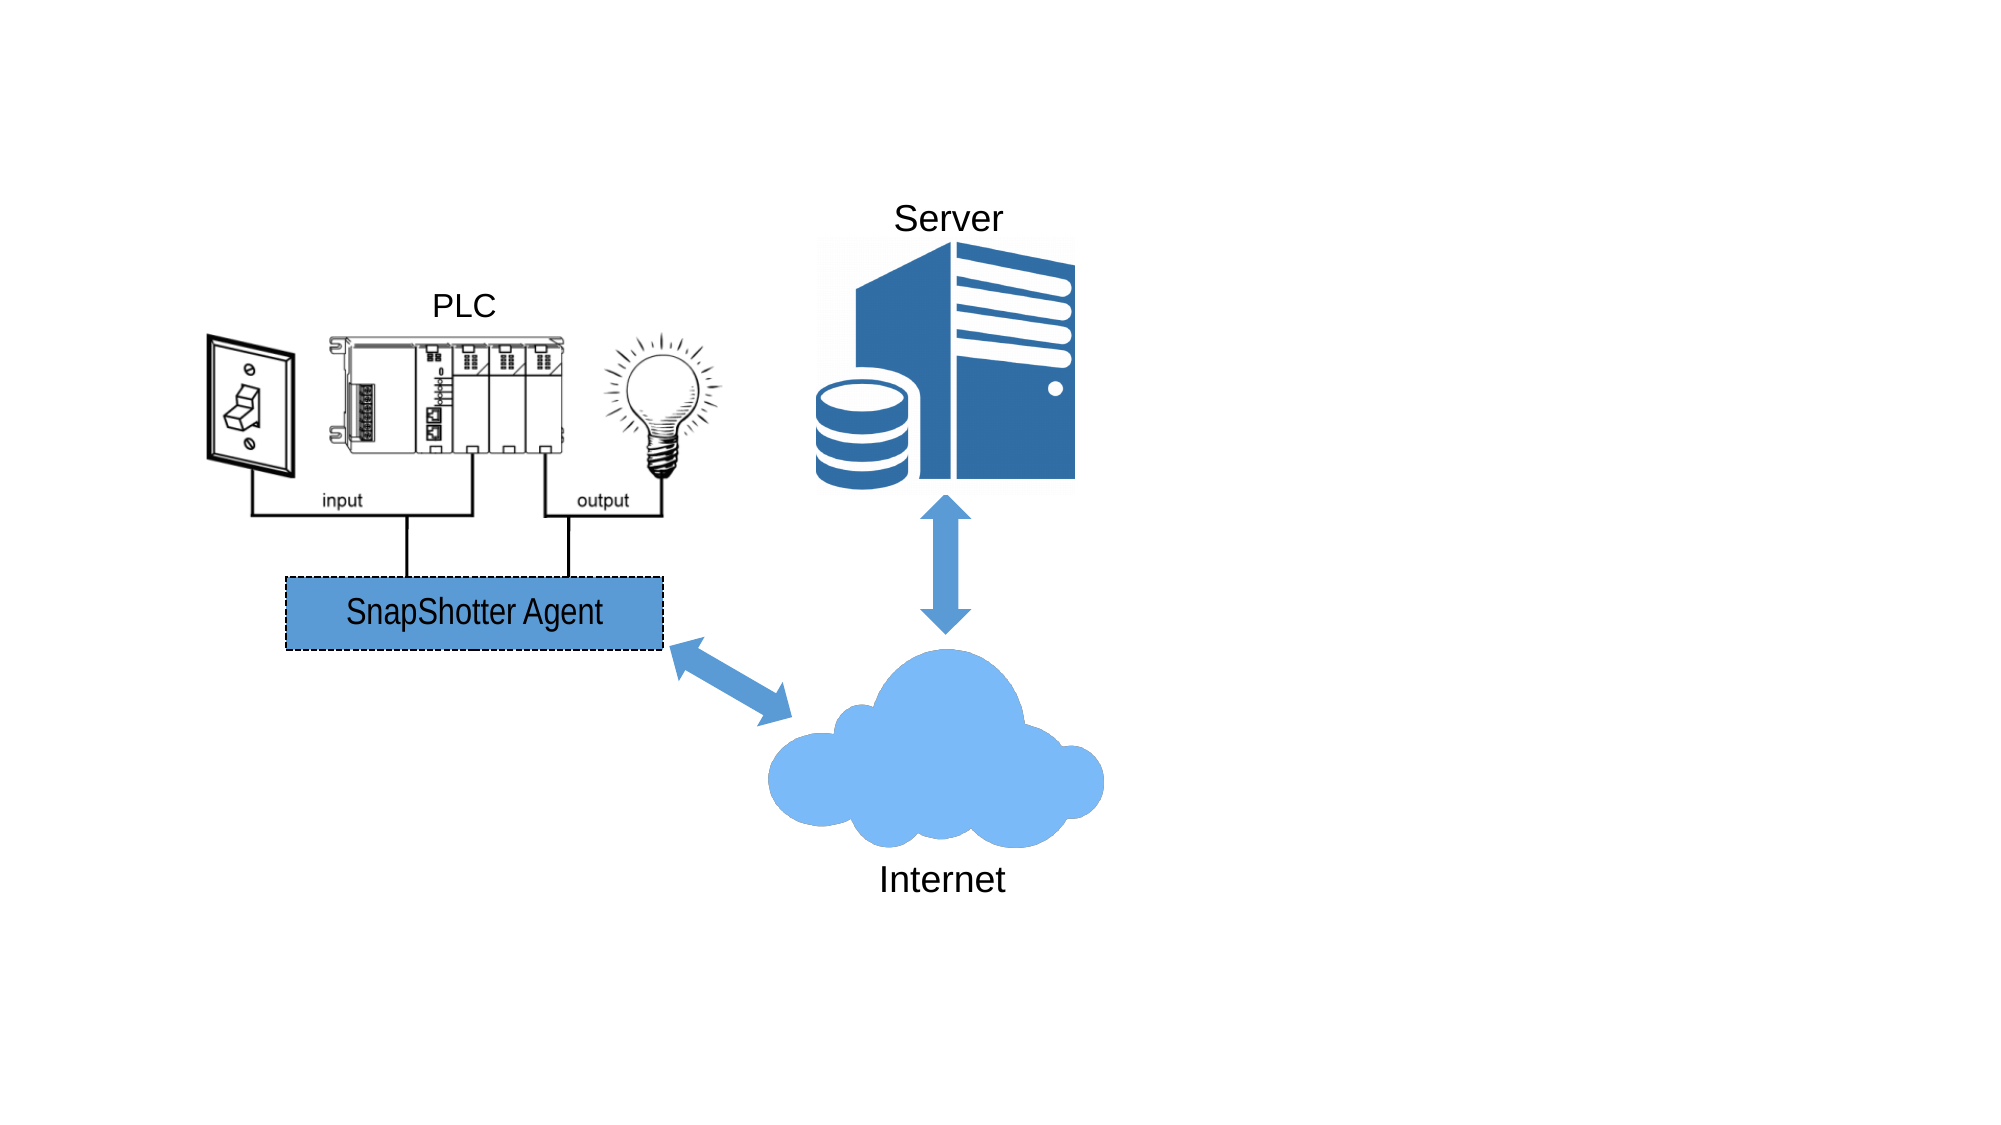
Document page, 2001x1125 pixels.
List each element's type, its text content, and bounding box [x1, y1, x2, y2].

picture [768, 649, 1104, 848]
text_box SnapShotter Agent [285, 576, 664, 651]
text_box [920, 495, 972, 635]
text_box [669, 636, 768, 727]
picture [206, 332, 723, 519]
picture [816, 236, 1075, 495]
text_box Server [823, 186, 1075, 236]
text_box PLC [338, 277, 591, 332]
text_box Internet [816, 848, 1069, 908]
